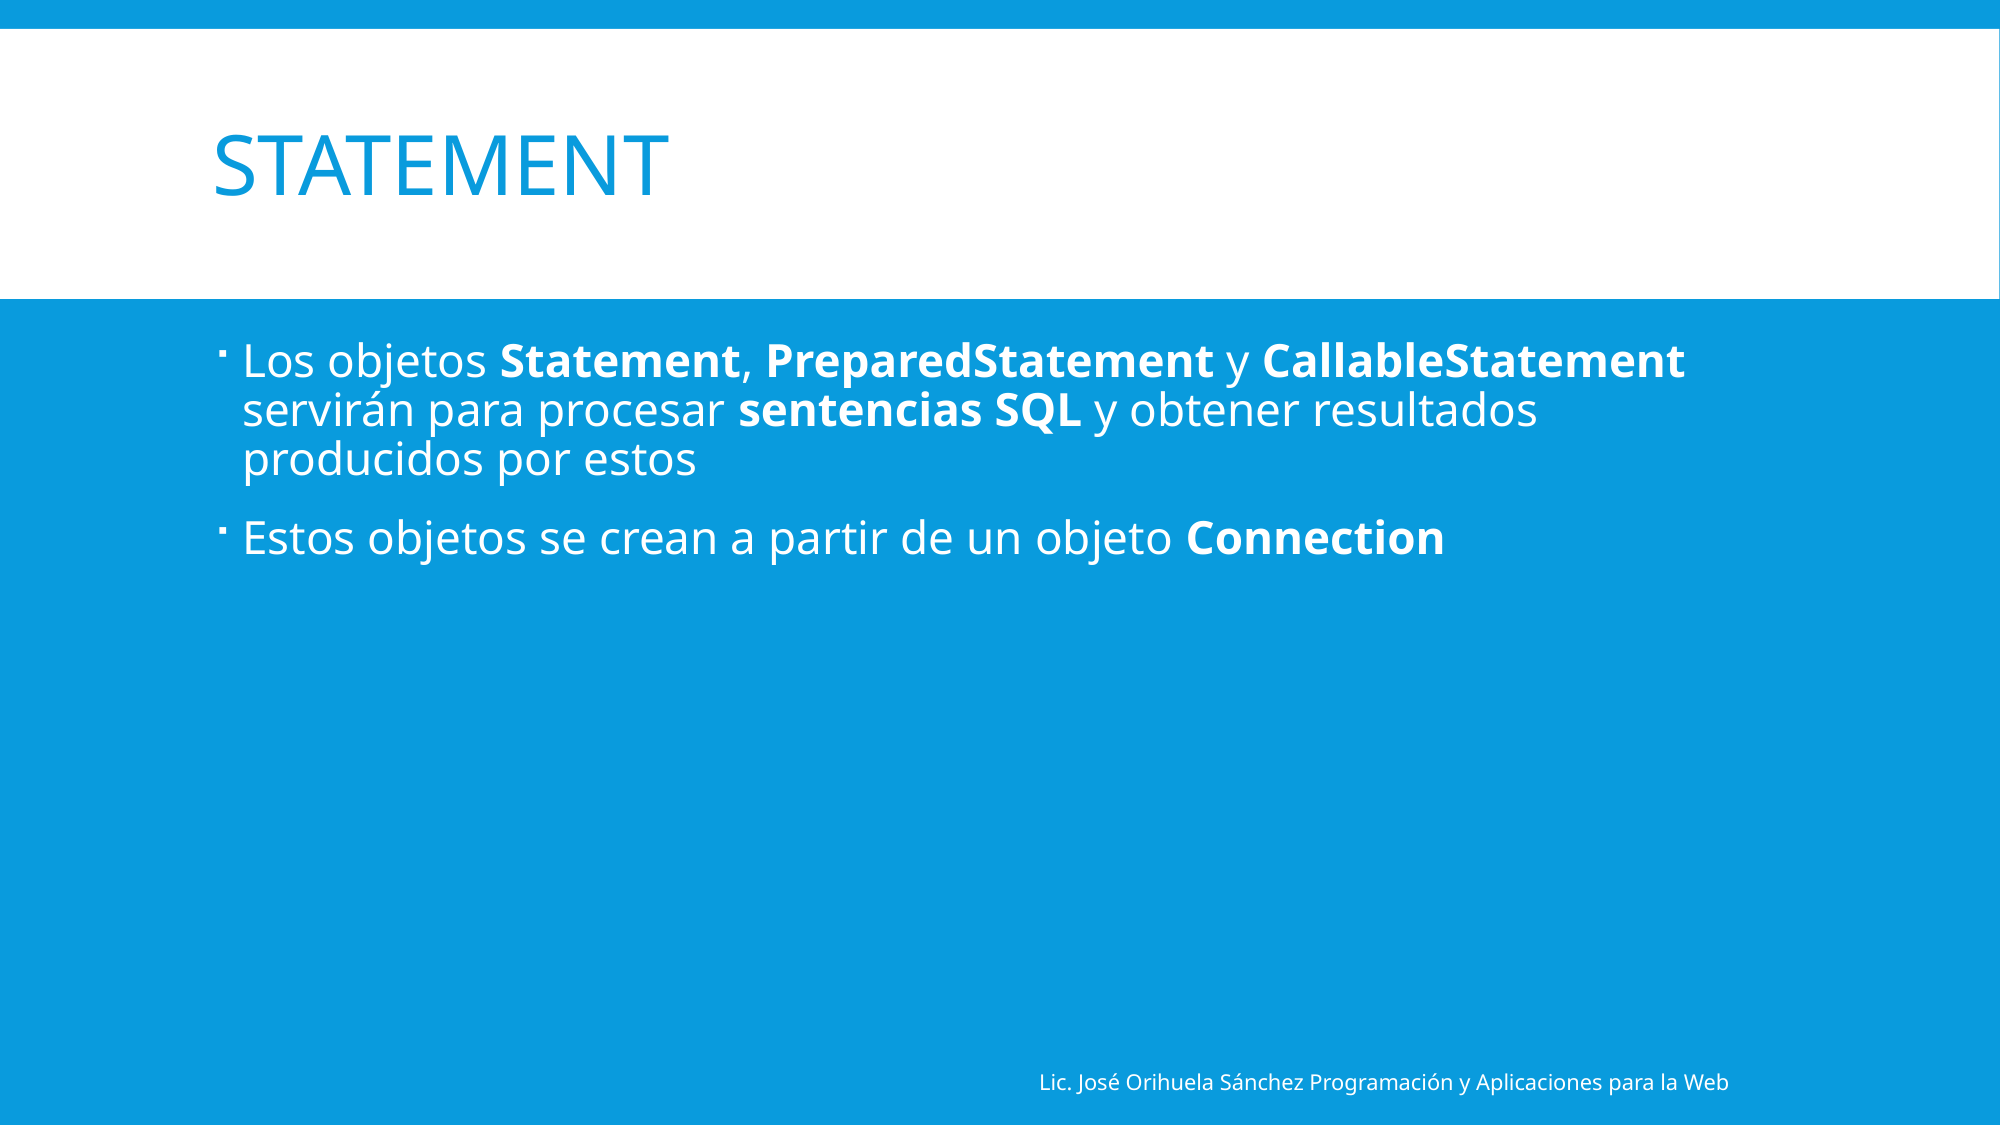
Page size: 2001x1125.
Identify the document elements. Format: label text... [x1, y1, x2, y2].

list Los objetos Statement, PreparedStatement y CallableStatement servirán para procesar sentencias SQL y obtener resultados producidos por estos Estos objetos se crean a partir de un objeto Connection [197, 329, 1803, 1020]
title Statement [197, 46, 1803, 295]
footer Lic. José Orihuela Sánchez Programación y Aplicaciones para la Web [918, 1053, 1746, 1114]
